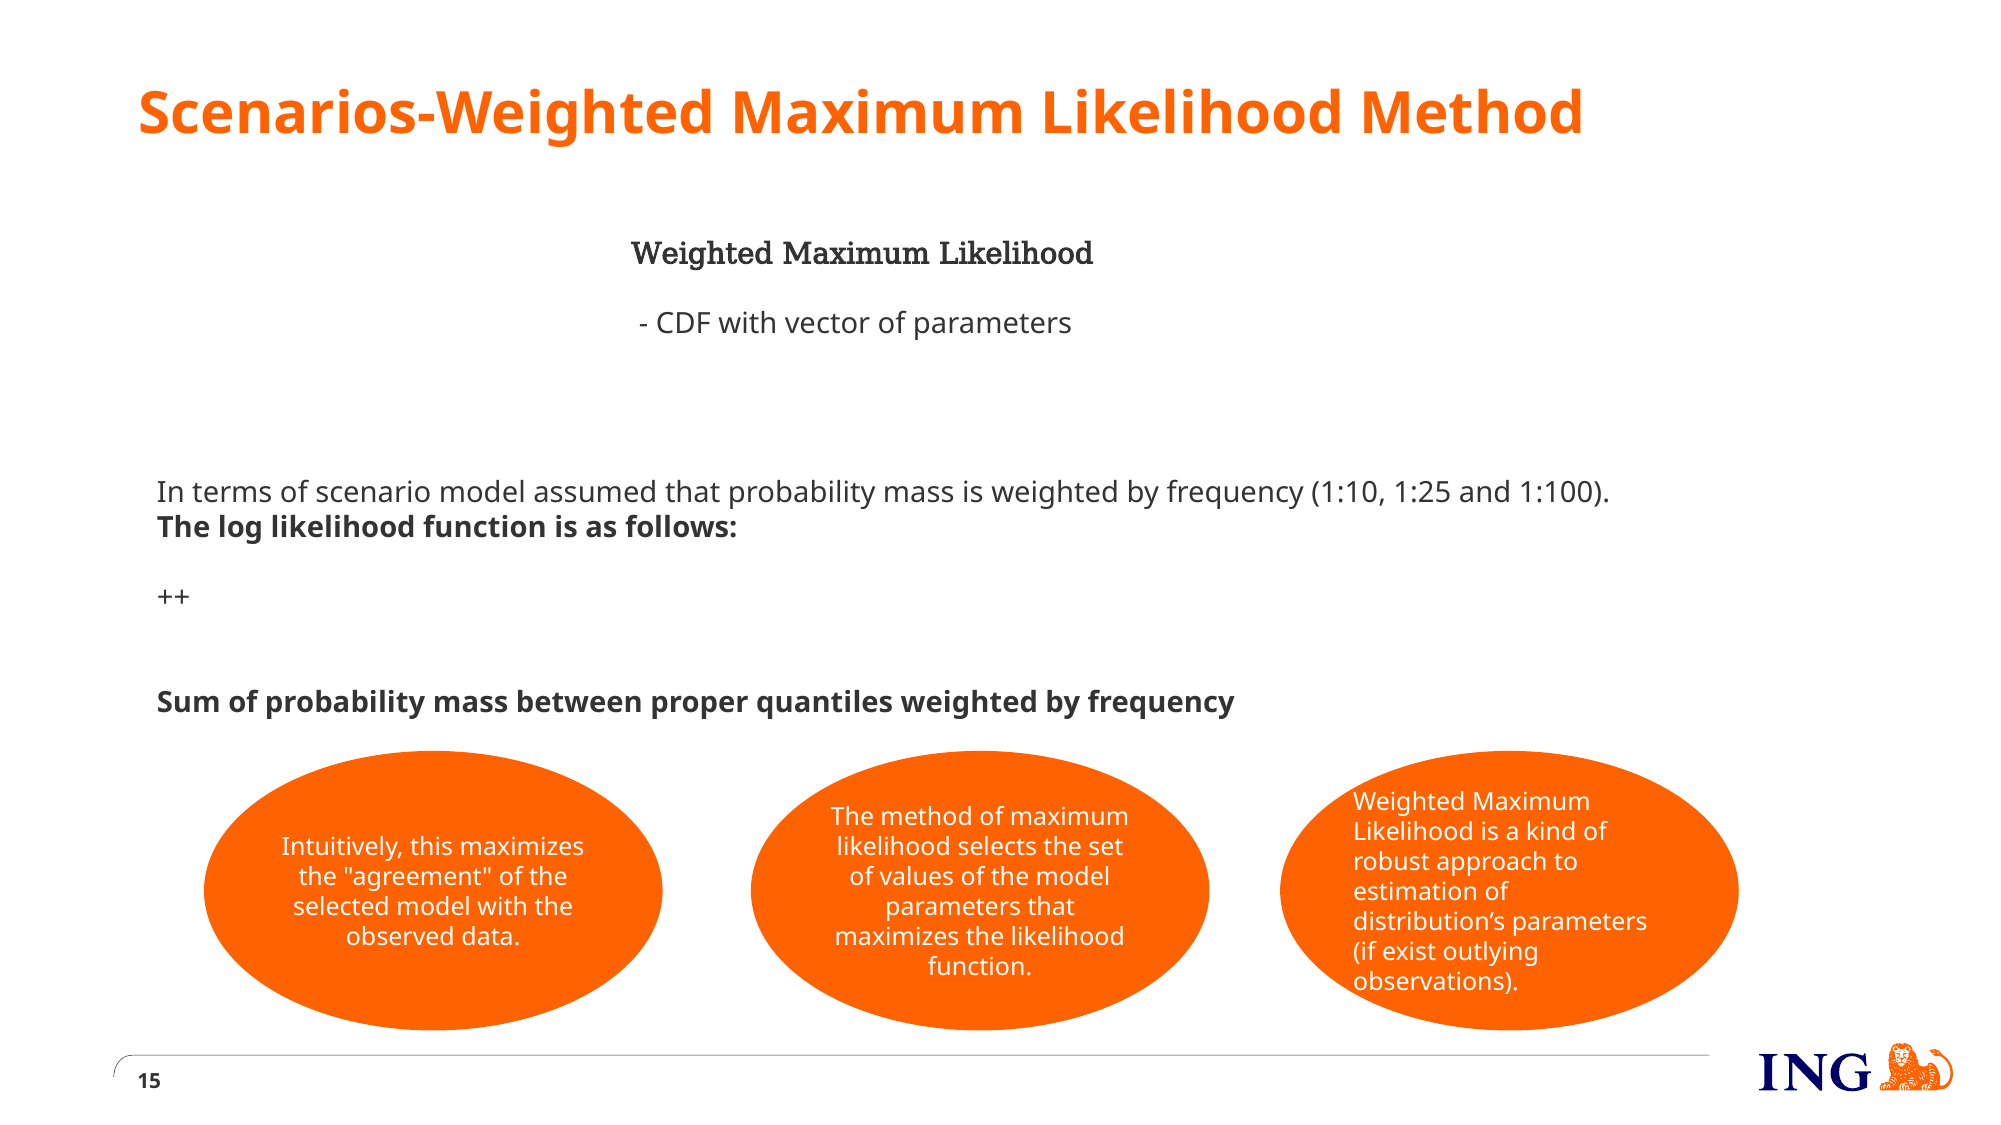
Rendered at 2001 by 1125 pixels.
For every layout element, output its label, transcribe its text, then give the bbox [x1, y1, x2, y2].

text_box Intuitively, this maximizes the "agreement" of the selected model with the observed data. [202, 749, 664, 1032]
text_box The method of maximum likelihood selects the set of values of the model parameters that maximizes the likelihood function. [749, 749, 1211, 1032]
slide_number 15 [137, 1065, 219, 1097]
title Scenarios-Weighted Maximum Likelihood Method [138, 46, 1858, 187]
text_box Weighted Maximum Likelihood is a kind of robust approach to estimation of distribution’s parameters (if exist outlying observations). [1279, 749, 1740, 1032]
